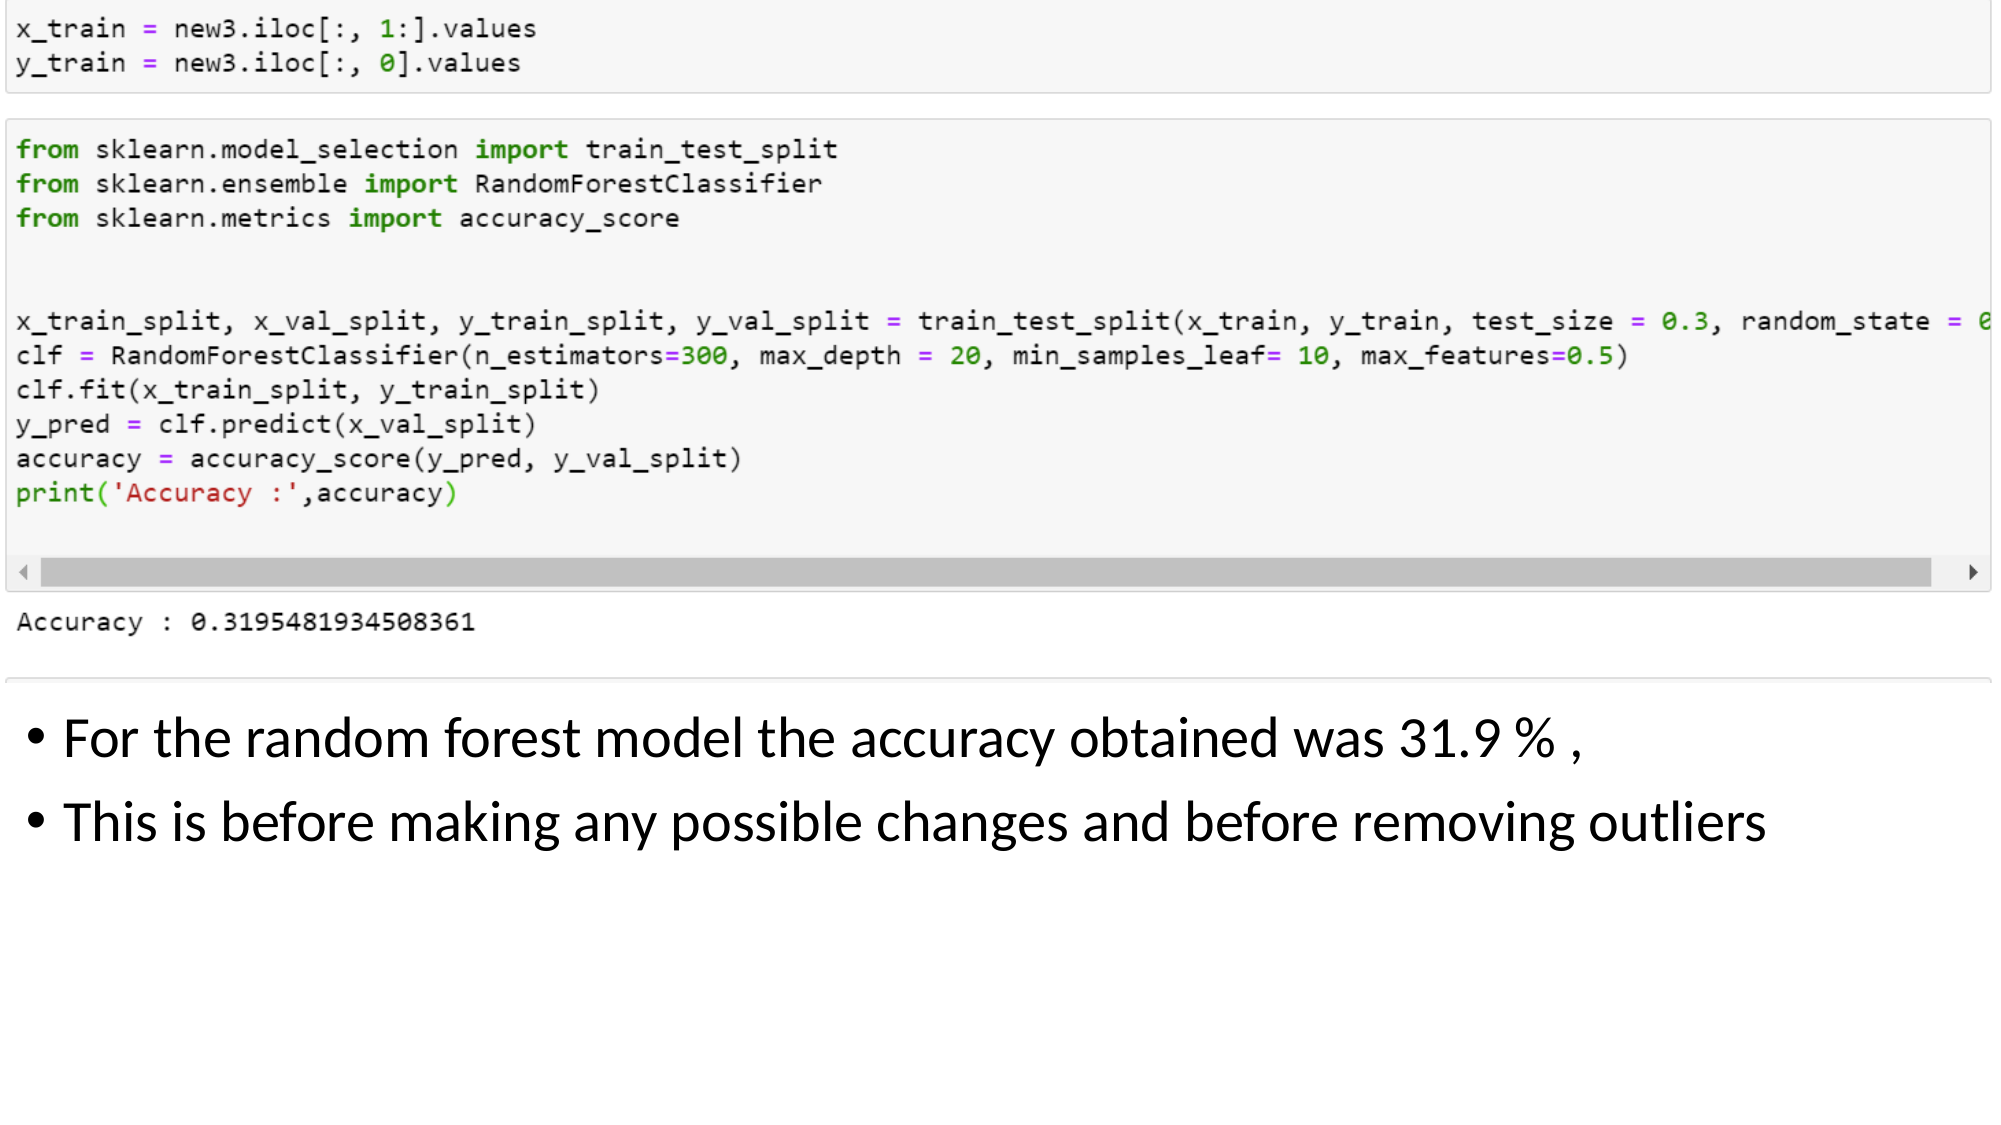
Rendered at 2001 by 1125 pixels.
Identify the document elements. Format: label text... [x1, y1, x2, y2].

list For the random forest model the accuracy obtained was 31.9 % , This is before making any possible changes and before removing outliers [10, 699, 2000, 970]
picture [0, 0, 2000, 683]
